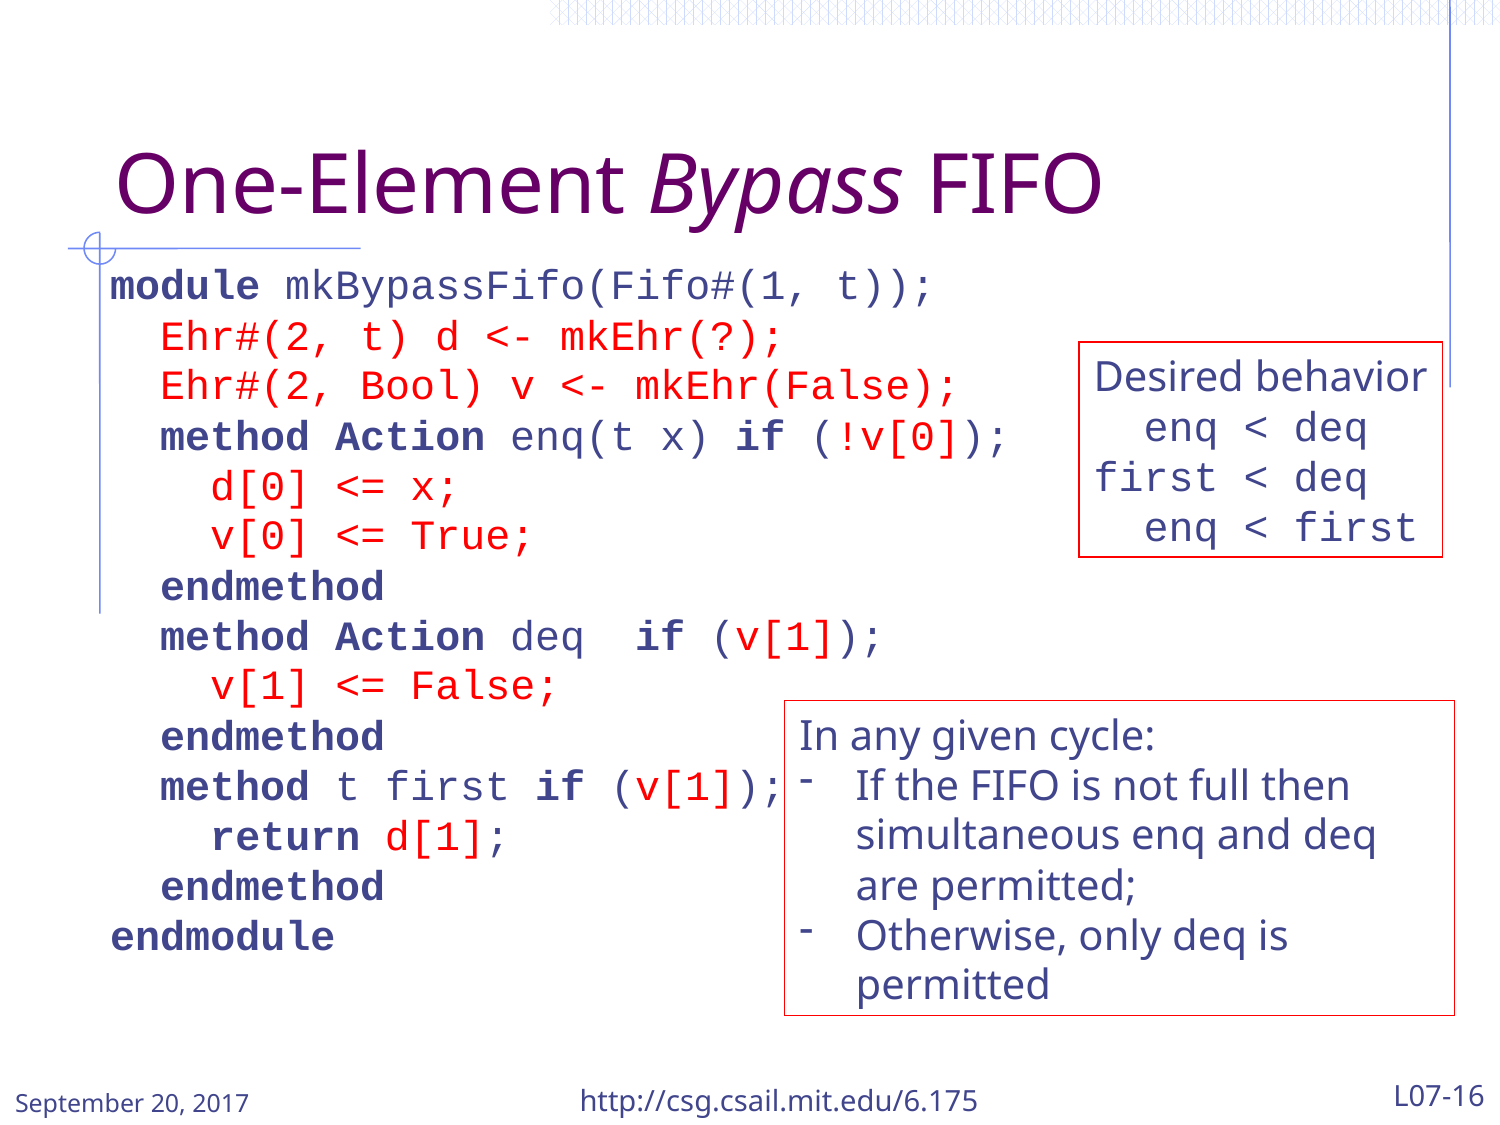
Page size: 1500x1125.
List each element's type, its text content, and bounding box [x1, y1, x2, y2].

slide_number L07-16 [1187, 1049, 1500, 1125]
text_box Desired behavior enq < deq first < deq enq < first [1078, 342, 1443, 557]
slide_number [0, 1049, 313, 1125]
footer http://csg.csail.mit.edu/6.175 [508, 1049, 1051, 1125]
text_box module mkBypassFifo(Fifo#(1, t)); Ehr#(2, t) d <- mkEhr(?); Ehr#(2, Bool) v <- mkEhr(False); method Action enq(t x) if (!v[0]); d[0] <= x; v[0] <= True; endmethod method Action deq if (v[1]); v[1] <= False; endmethod method t first if (v[1]); return d[1]; endmethod endmodule [95, 250, 1464, 1070]
text_box In any given cycle: If the FIFO is not full then simultaneous enq and deq are permitted; Otherwise, only deq is permitted [784, 700, 1455, 1016]
title One-Element Bypass FIFO [99, 49, 1376, 238]
